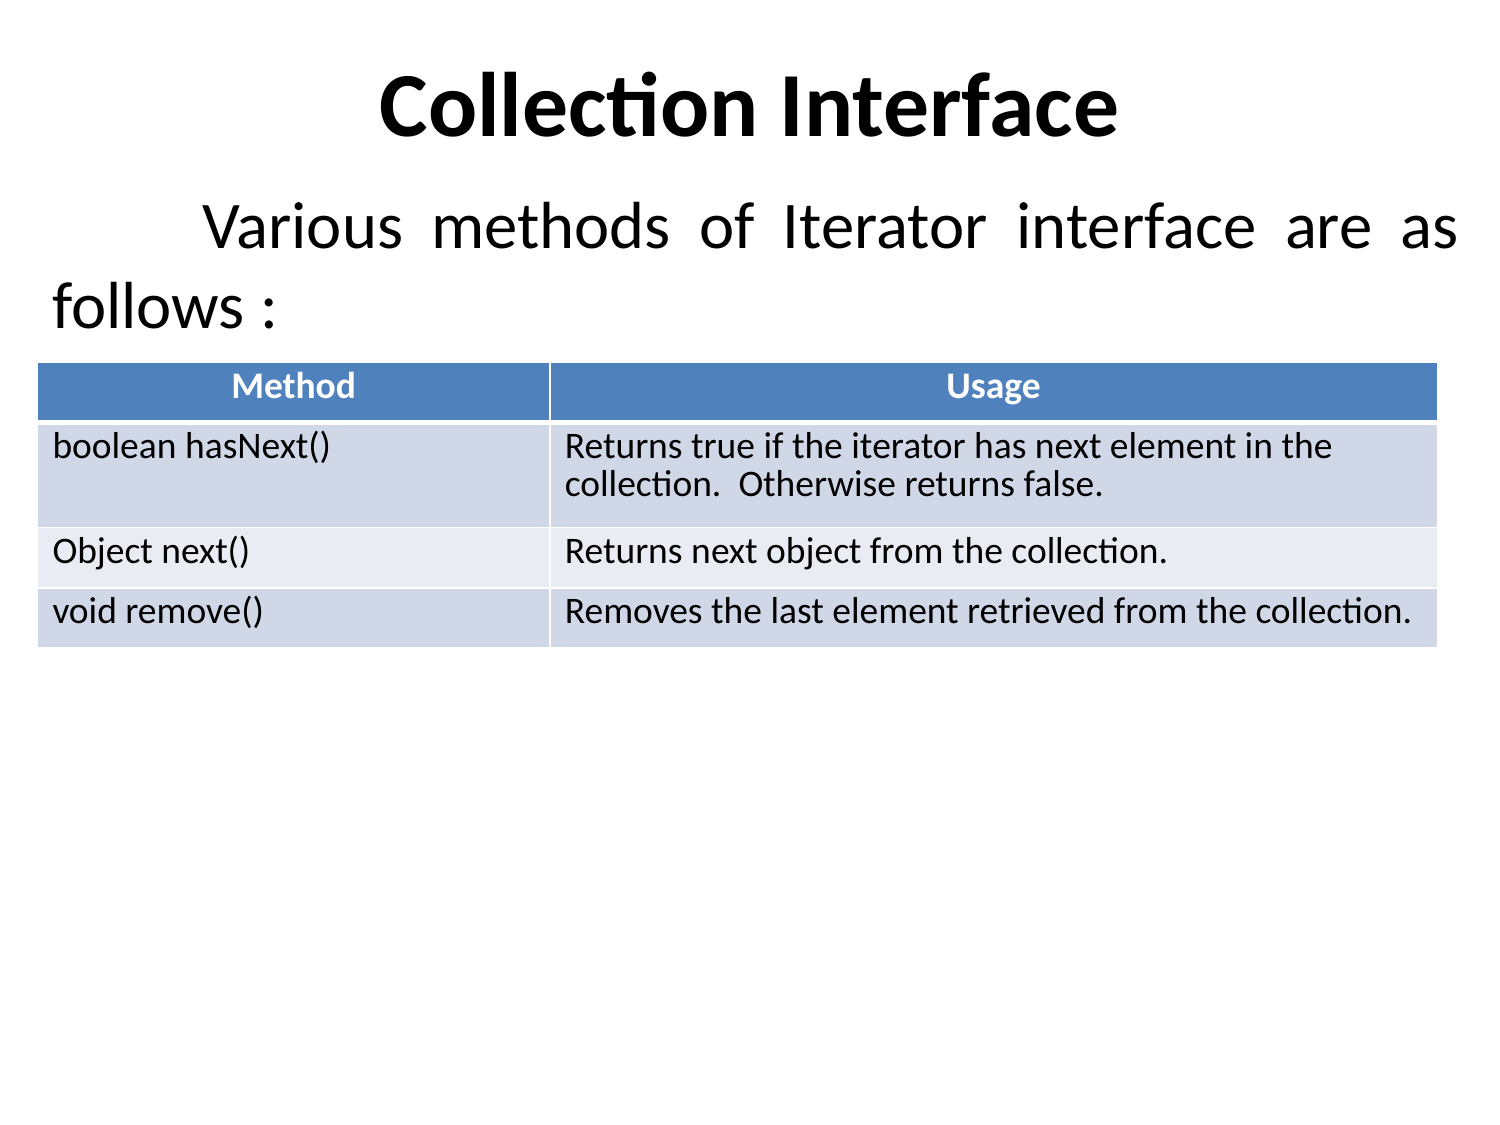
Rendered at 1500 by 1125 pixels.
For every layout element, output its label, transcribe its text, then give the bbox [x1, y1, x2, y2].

table_cell Object next() [38, 528, 549, 587]
table_cell Returns true if the iterator has next element in the collection. Otherwise returns false. [551, 425, 1437, 527]
table_cell void remove() [38, 589, 549, 647]
table_cell Removes the last element retrieved from the collection. [551, 589, 1437, 647]
table_cell Returns next object from the collection. [551, 528, 1437, 587]
table_cell boolean hasNext() [38, 425, 549, 527]
table_header Method [38, 363, 549, 420]
title Collection Interface [0, 24, 1500, 175]
text_box Various methods of Iterator interface are as follows : [37, 174, 1475, 350]
table_header Usage [551, 363, 1437, 420]
